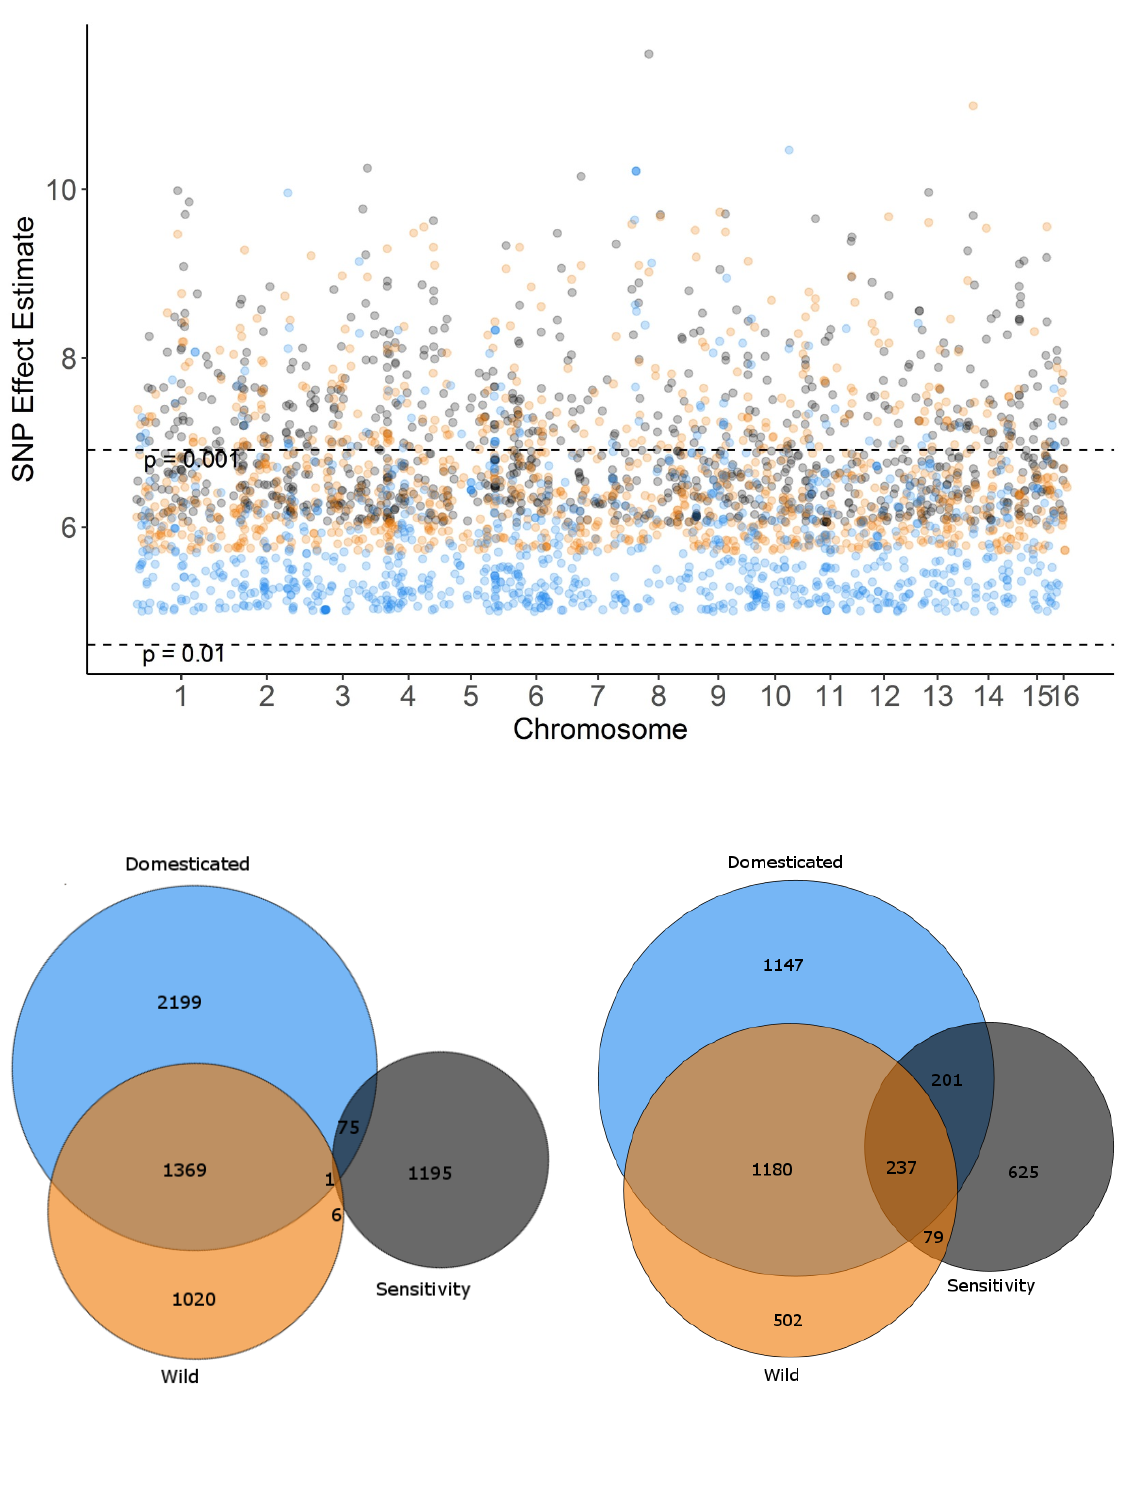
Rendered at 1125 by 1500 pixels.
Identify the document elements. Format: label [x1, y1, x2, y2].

picture [0, 0, 1125, 751]
picture [587, 850, 1125, 1386]
picture [5, 851, 563, 1396]
